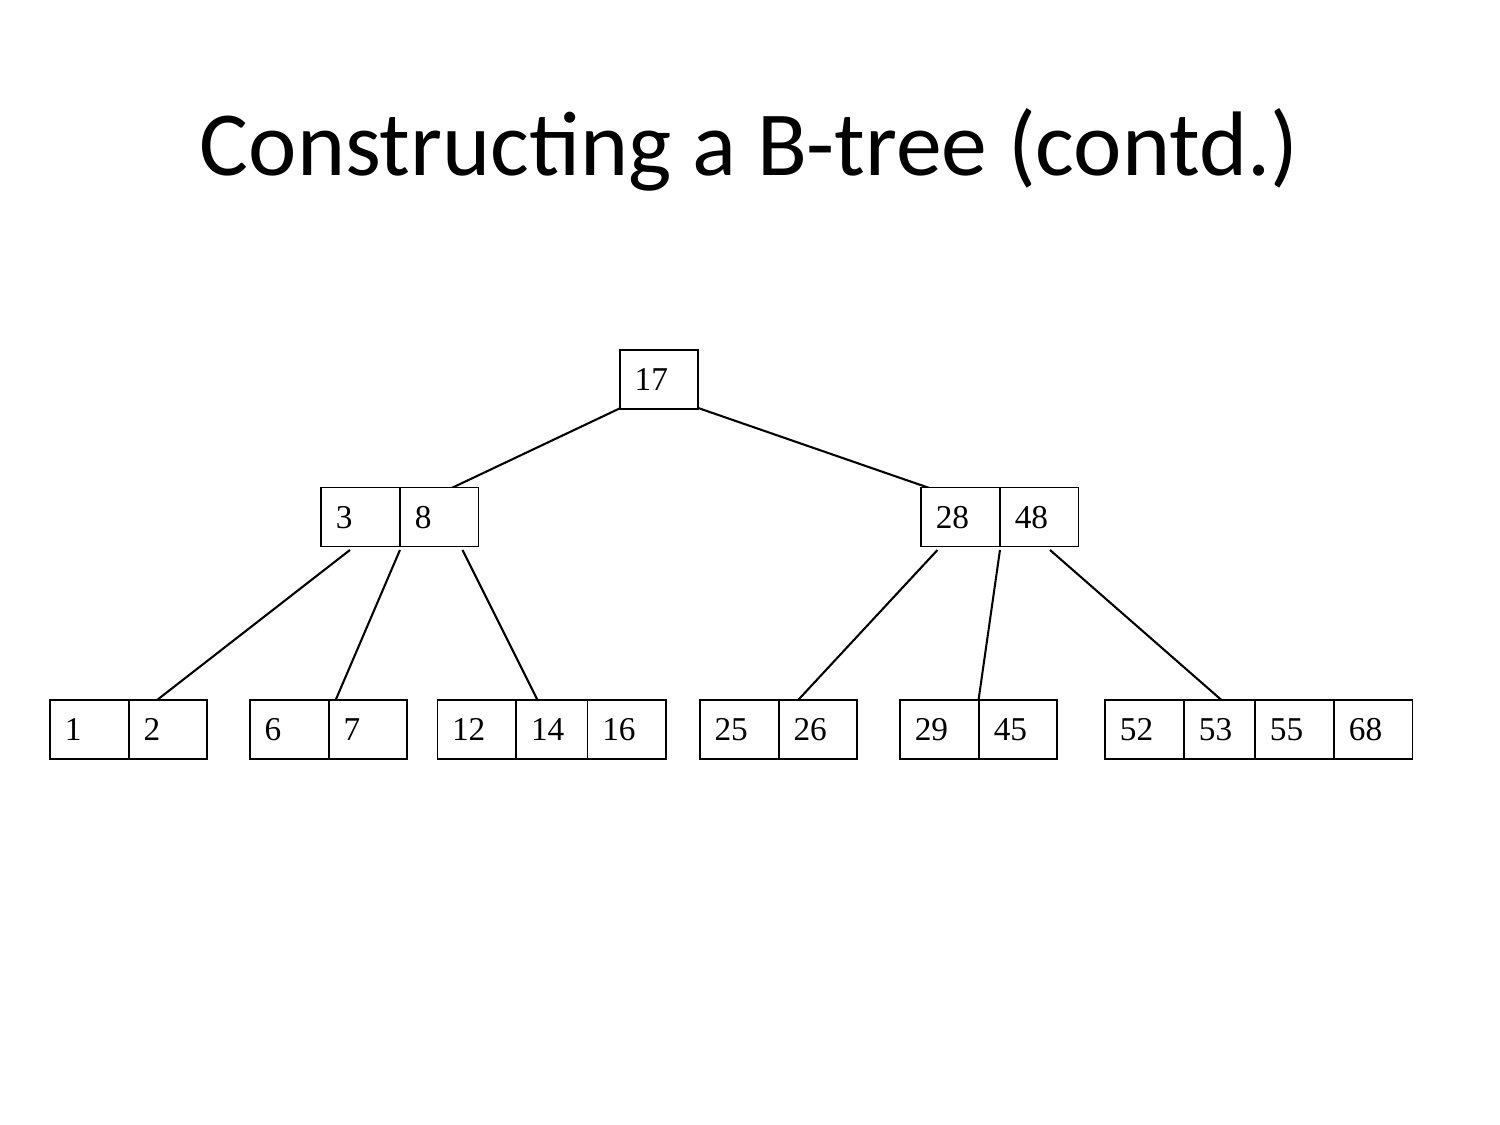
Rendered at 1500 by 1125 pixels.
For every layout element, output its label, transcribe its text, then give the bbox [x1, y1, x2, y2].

text_box 3 [321, 487, 399, 547]
text_box 17 [619, 350, 699, 410]
text_box 14 [516, 699, 587, 760]
text_box 45 [978, 699, 1058, 760]
text_box 68 [1334, 699, 1413, 760]
text_box 48 [999, 487, 1079, 547]
text_box 26 [778, 699, 858, 760]
text_box 53 [1184, 699, 1255, 760]
text_box 8 [399, 487, 479, 547]
text_box 29 [899, 699, 978, 760]
text_box 1 [49, 699, 128, 760]
text_box 52 [1105, 699, 1184, 760]
text_box 28 [921, 487, 999, 547]
text_box 25 [699, 699, 778, 760]
text_box 55 [1255, 699, 1334, 760]
text_box 6 [249, 699, 328, 760]
text_box 16 [587, 699, 666, 760]
text_box 2 [128, 699, 208, 760]
title Constructing a B-tree (contd.) [75, 45, 1425, 233]
text_box 7 [328, 699, 408, 760]
text_box 12 [437, 699, 516, 760]
